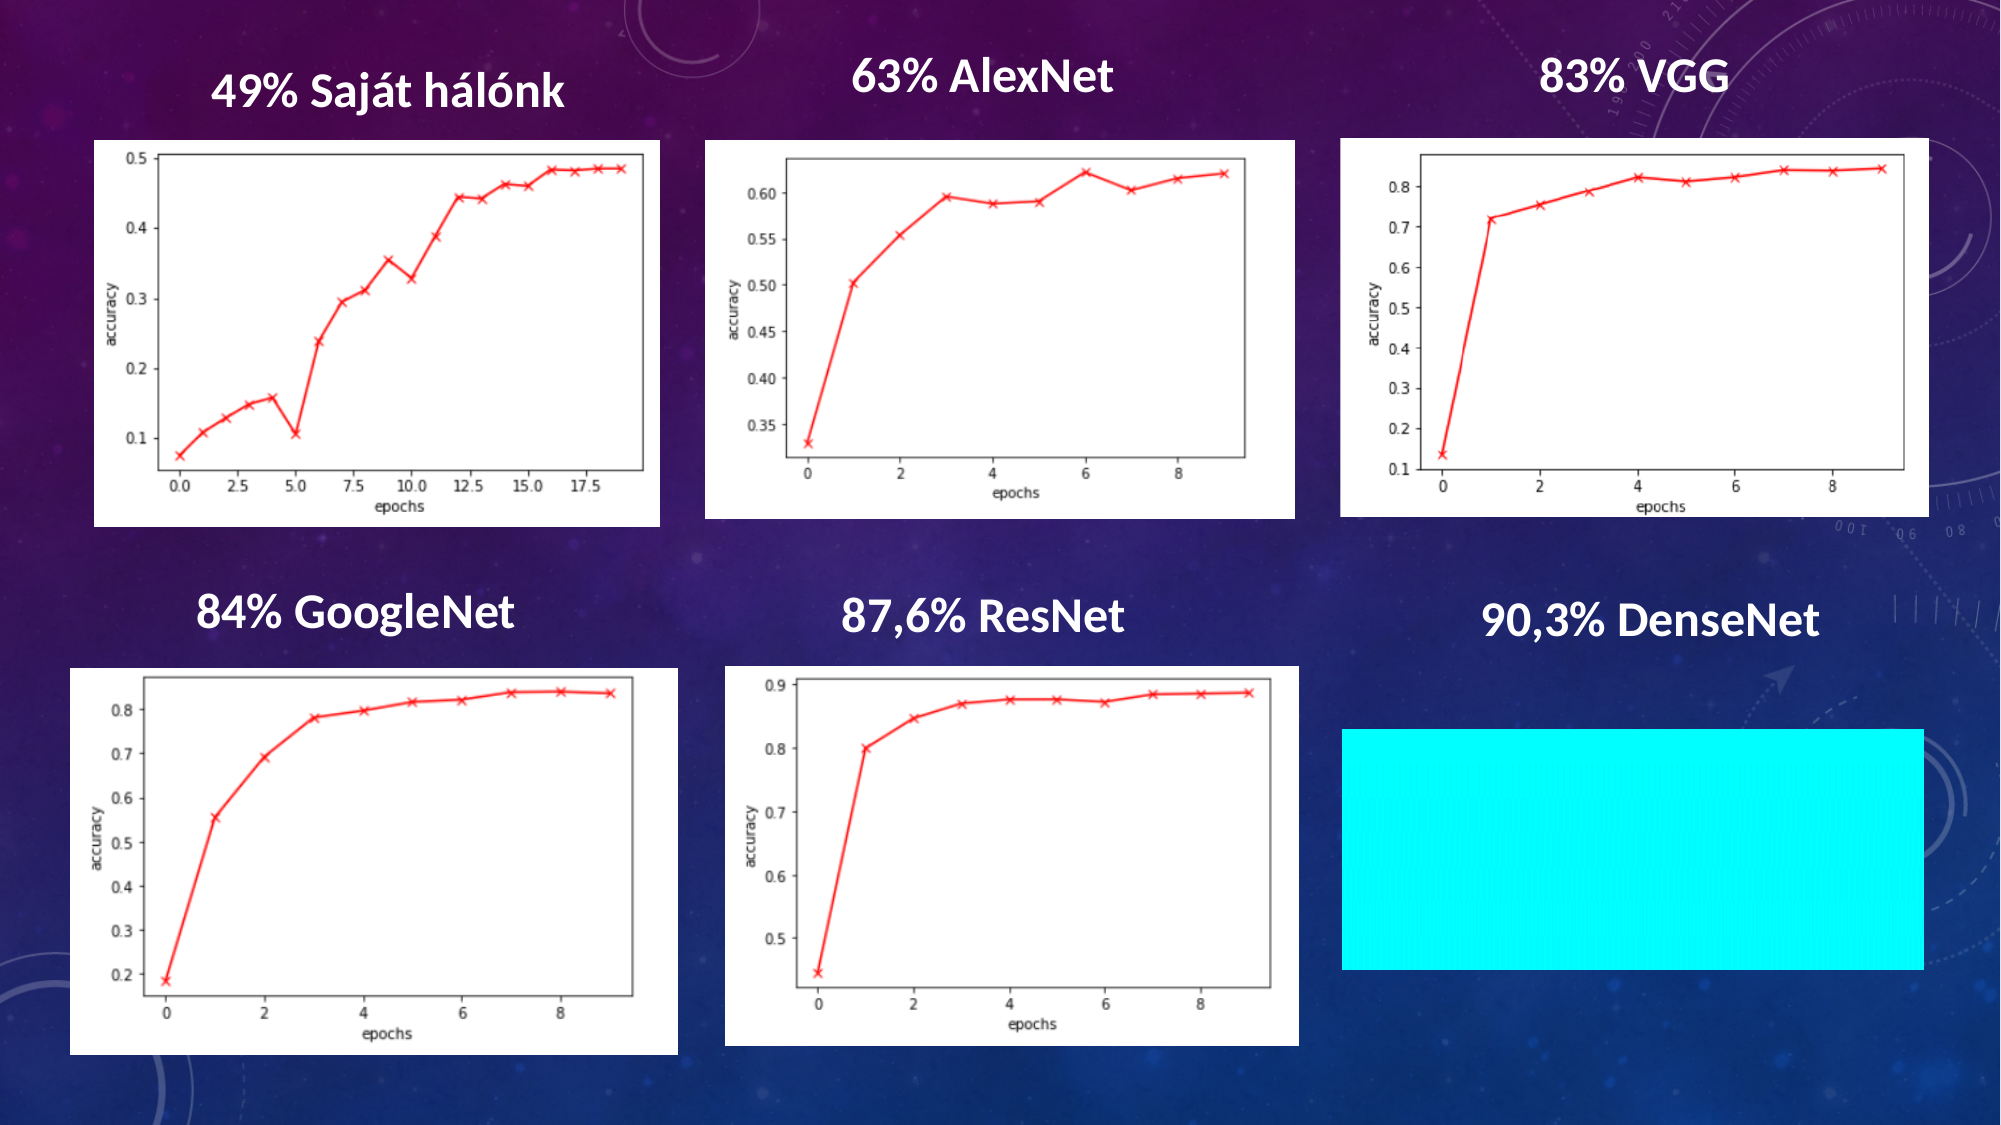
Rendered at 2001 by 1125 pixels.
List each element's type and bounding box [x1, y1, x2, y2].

picture [0, 0, 2001, 1125]
text_box [705, 34, 1295, 519]
text_box [69, 570, 679, 1055]
text_box [725, 574, 1300, 1046]
text_box [94, 49, 660, 528]
text_box [1338, 578, 1929, 1040]
text_box [1340, 34, 1930, 517]
